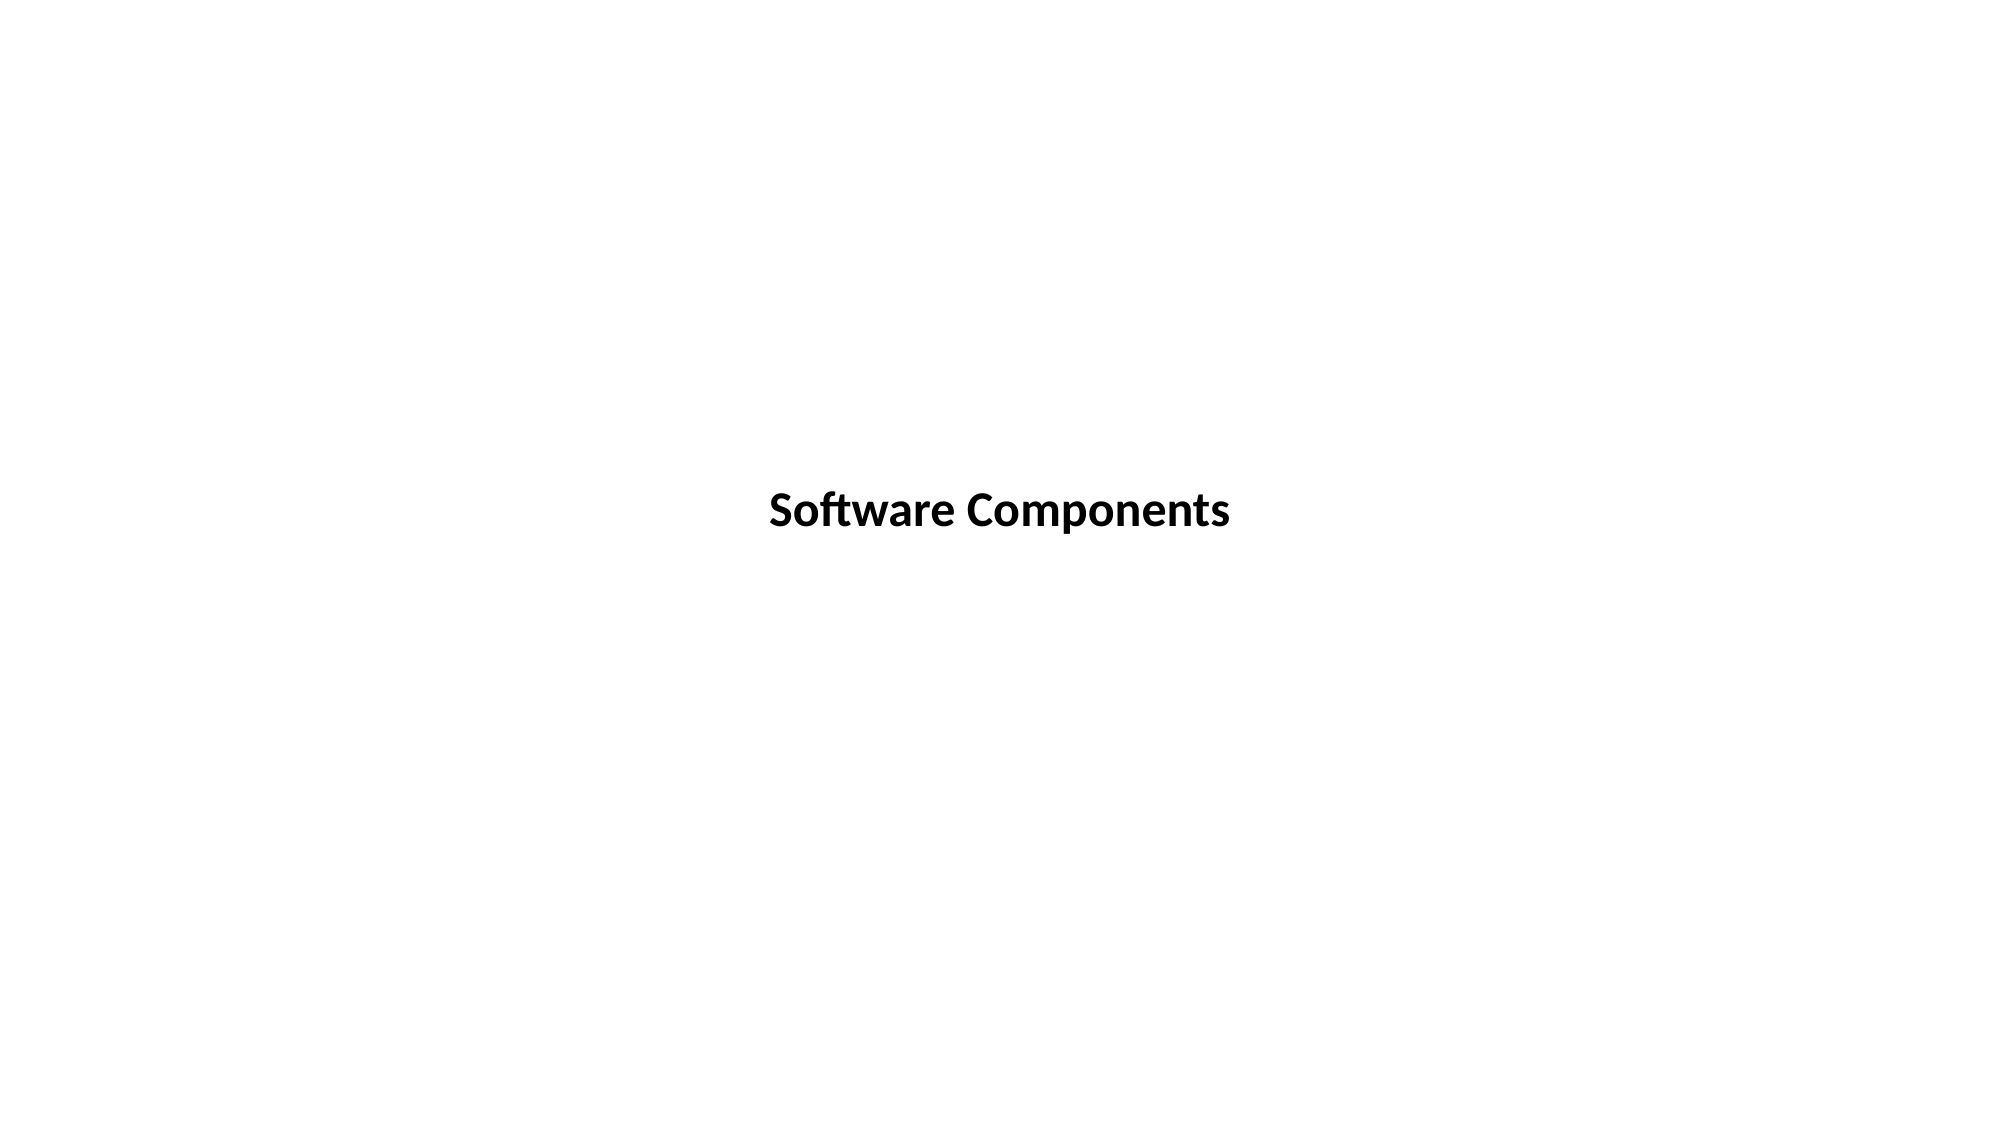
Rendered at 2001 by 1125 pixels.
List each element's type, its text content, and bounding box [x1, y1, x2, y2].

text_box Software Components [754, 469, 1246, 544]
